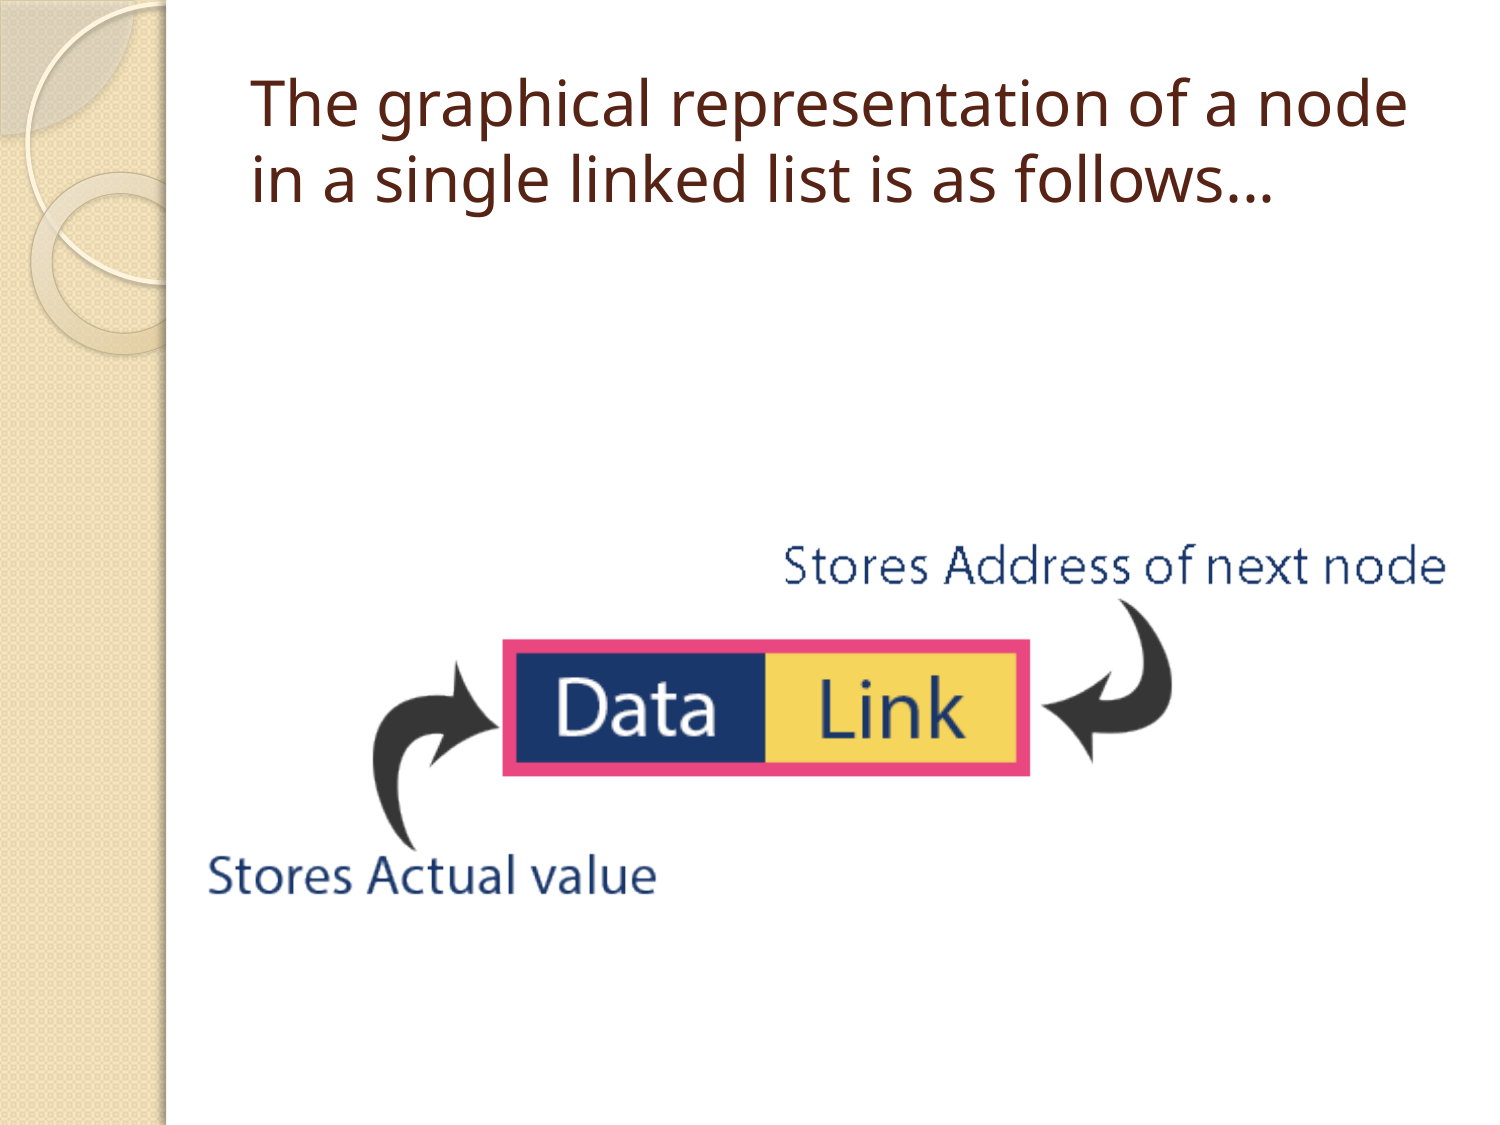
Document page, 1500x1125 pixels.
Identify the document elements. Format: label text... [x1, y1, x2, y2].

title The graphical representation of a node in a single linked list is as follows... [235, 45, 1466, 233]
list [187, 527, 1463, 913]
